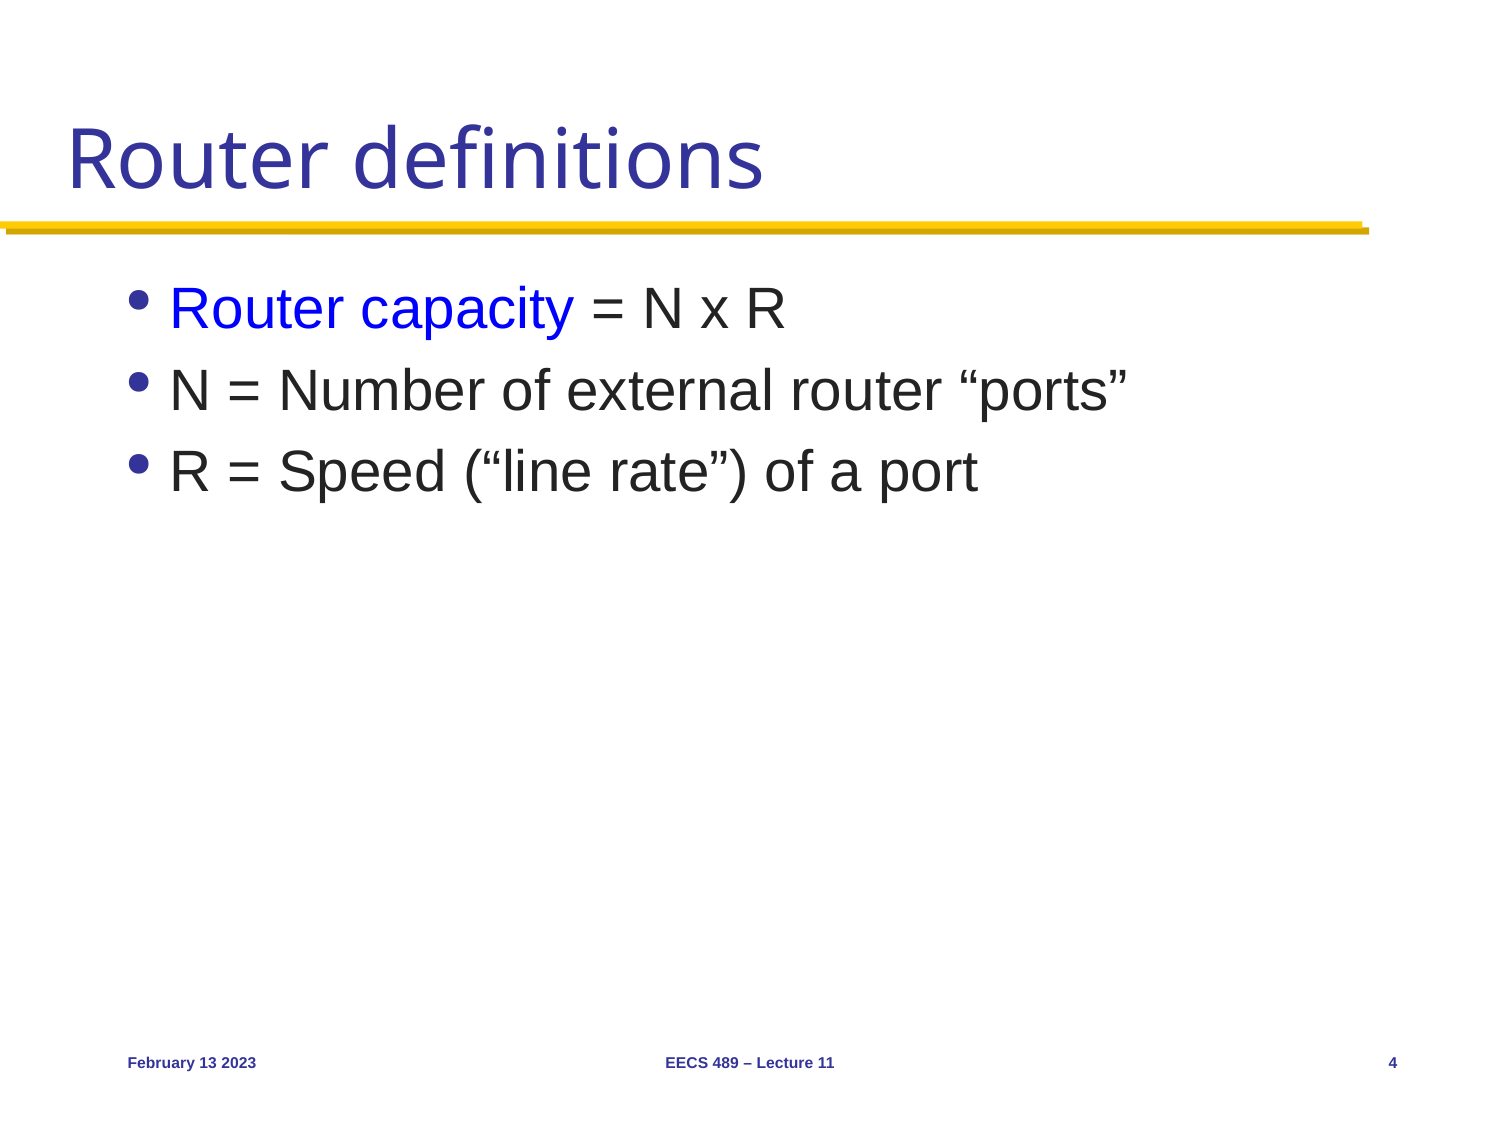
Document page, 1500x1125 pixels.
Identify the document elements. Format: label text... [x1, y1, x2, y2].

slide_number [112, 1024, 426, 1101]
list Router capacity = N x R N = Number of external router “ports” R = Speed (“line rate”) of a port [112, 262, 1413, 988]
slide_number 4 [1312, 1024, 1413, 1101]
footer EECS 489 – Lecture 11 [512, 1024, 988, 1101]
title Router definitions [49, 24, 1451, 213]
